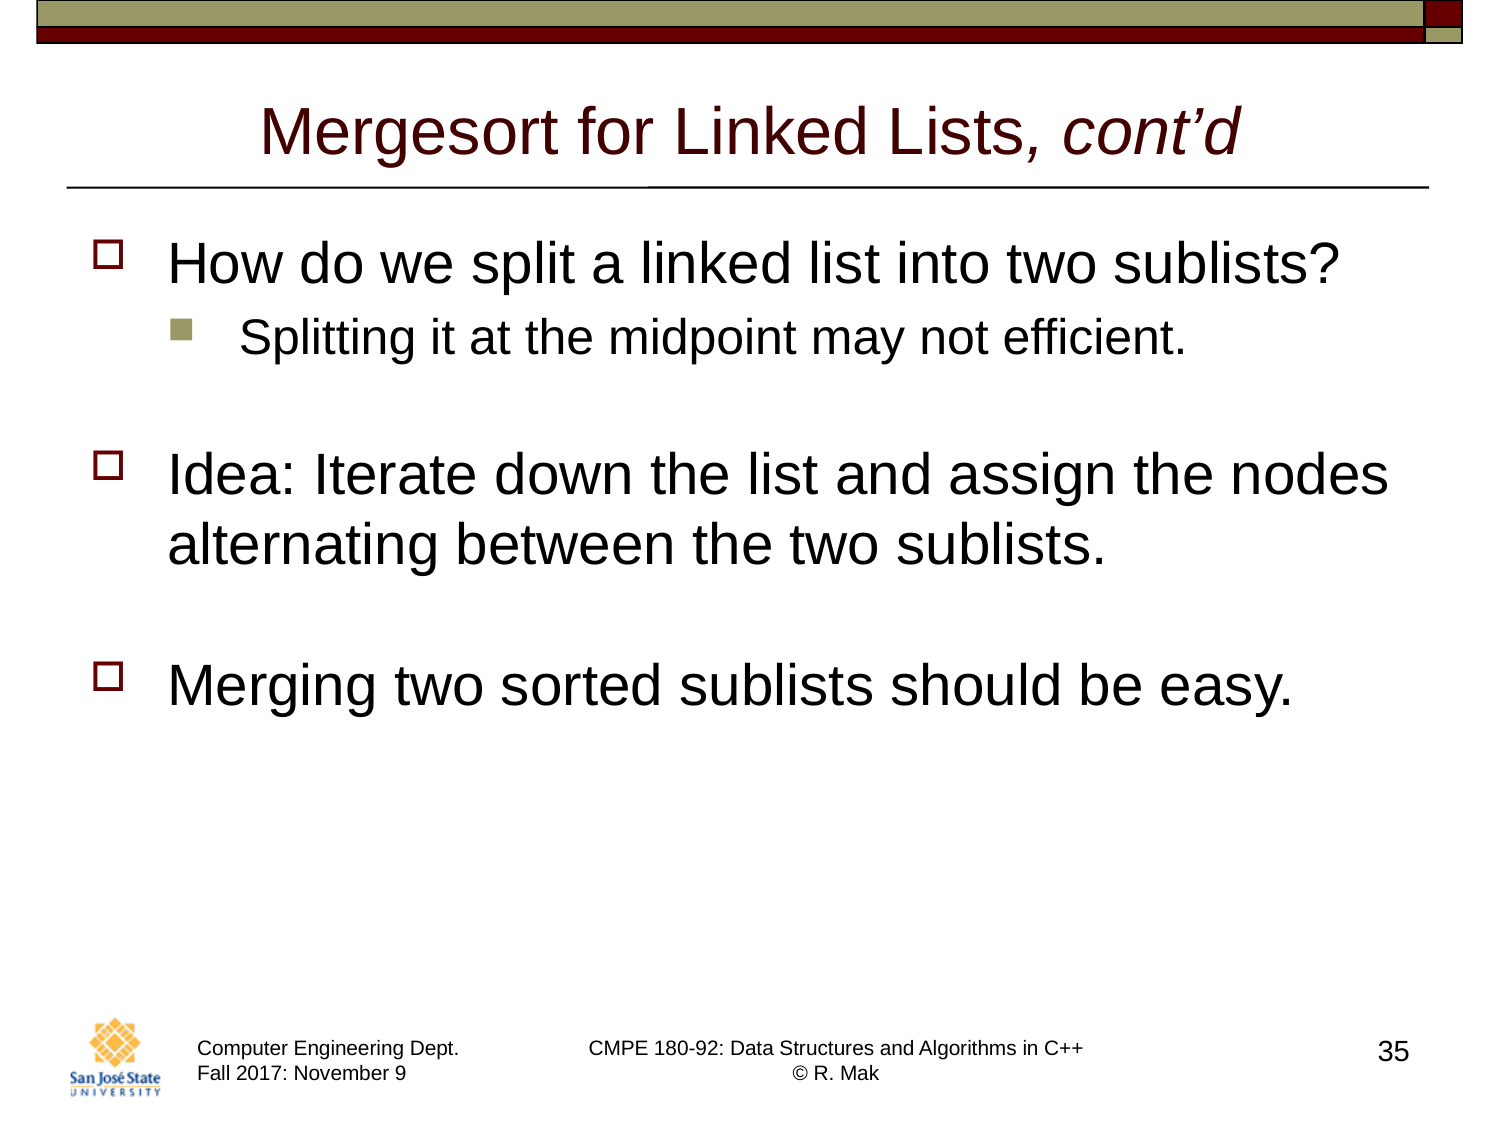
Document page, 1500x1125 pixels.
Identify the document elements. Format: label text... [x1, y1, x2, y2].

slide_number 35 [1112, 1025, 1425, 1100]
list How do we split a linked list into two sublists? Splitting it at the midpoint may not efficient. Idea: Iterate down the list and assign the nodes alternating between the two sublists. Merging two sorted sublists should be easy. [75, 217, 1425, 1006]
title Mergesort for Linked Lists, cont’d [75, 67, 1425, 175]
picture [60, 1012, 166, 1112]
